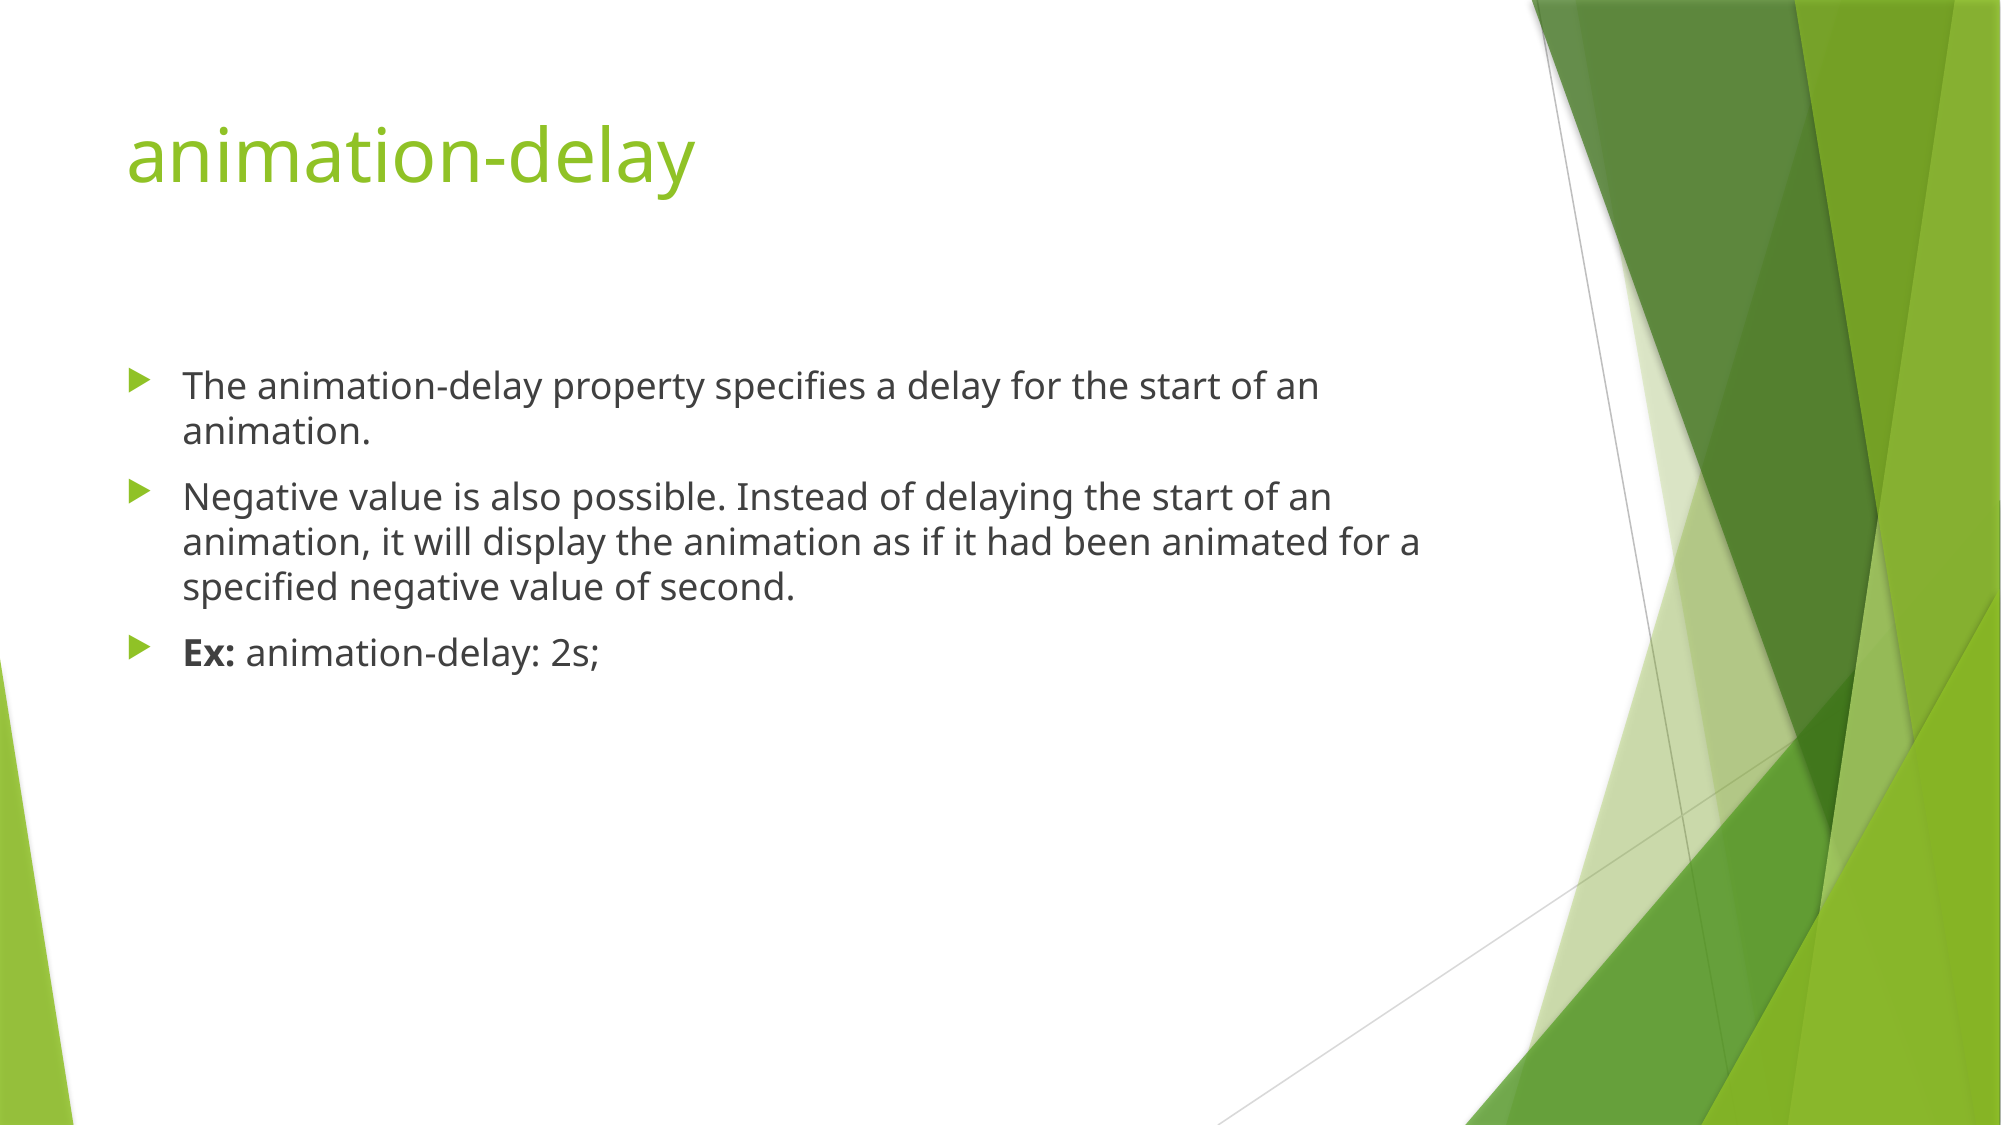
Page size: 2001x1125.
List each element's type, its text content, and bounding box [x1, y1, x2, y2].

title animation-delay [111, 99, 1522, 317]
list The animation-delay property specifies a delay for the start of an animation. Negative value is also possible. Instead of delaying the start of an animation, it will display the animation as if it had been animated for a specified negative value of second. Ex: animation-delay: 2s; [111, 354, 1522, 992]
